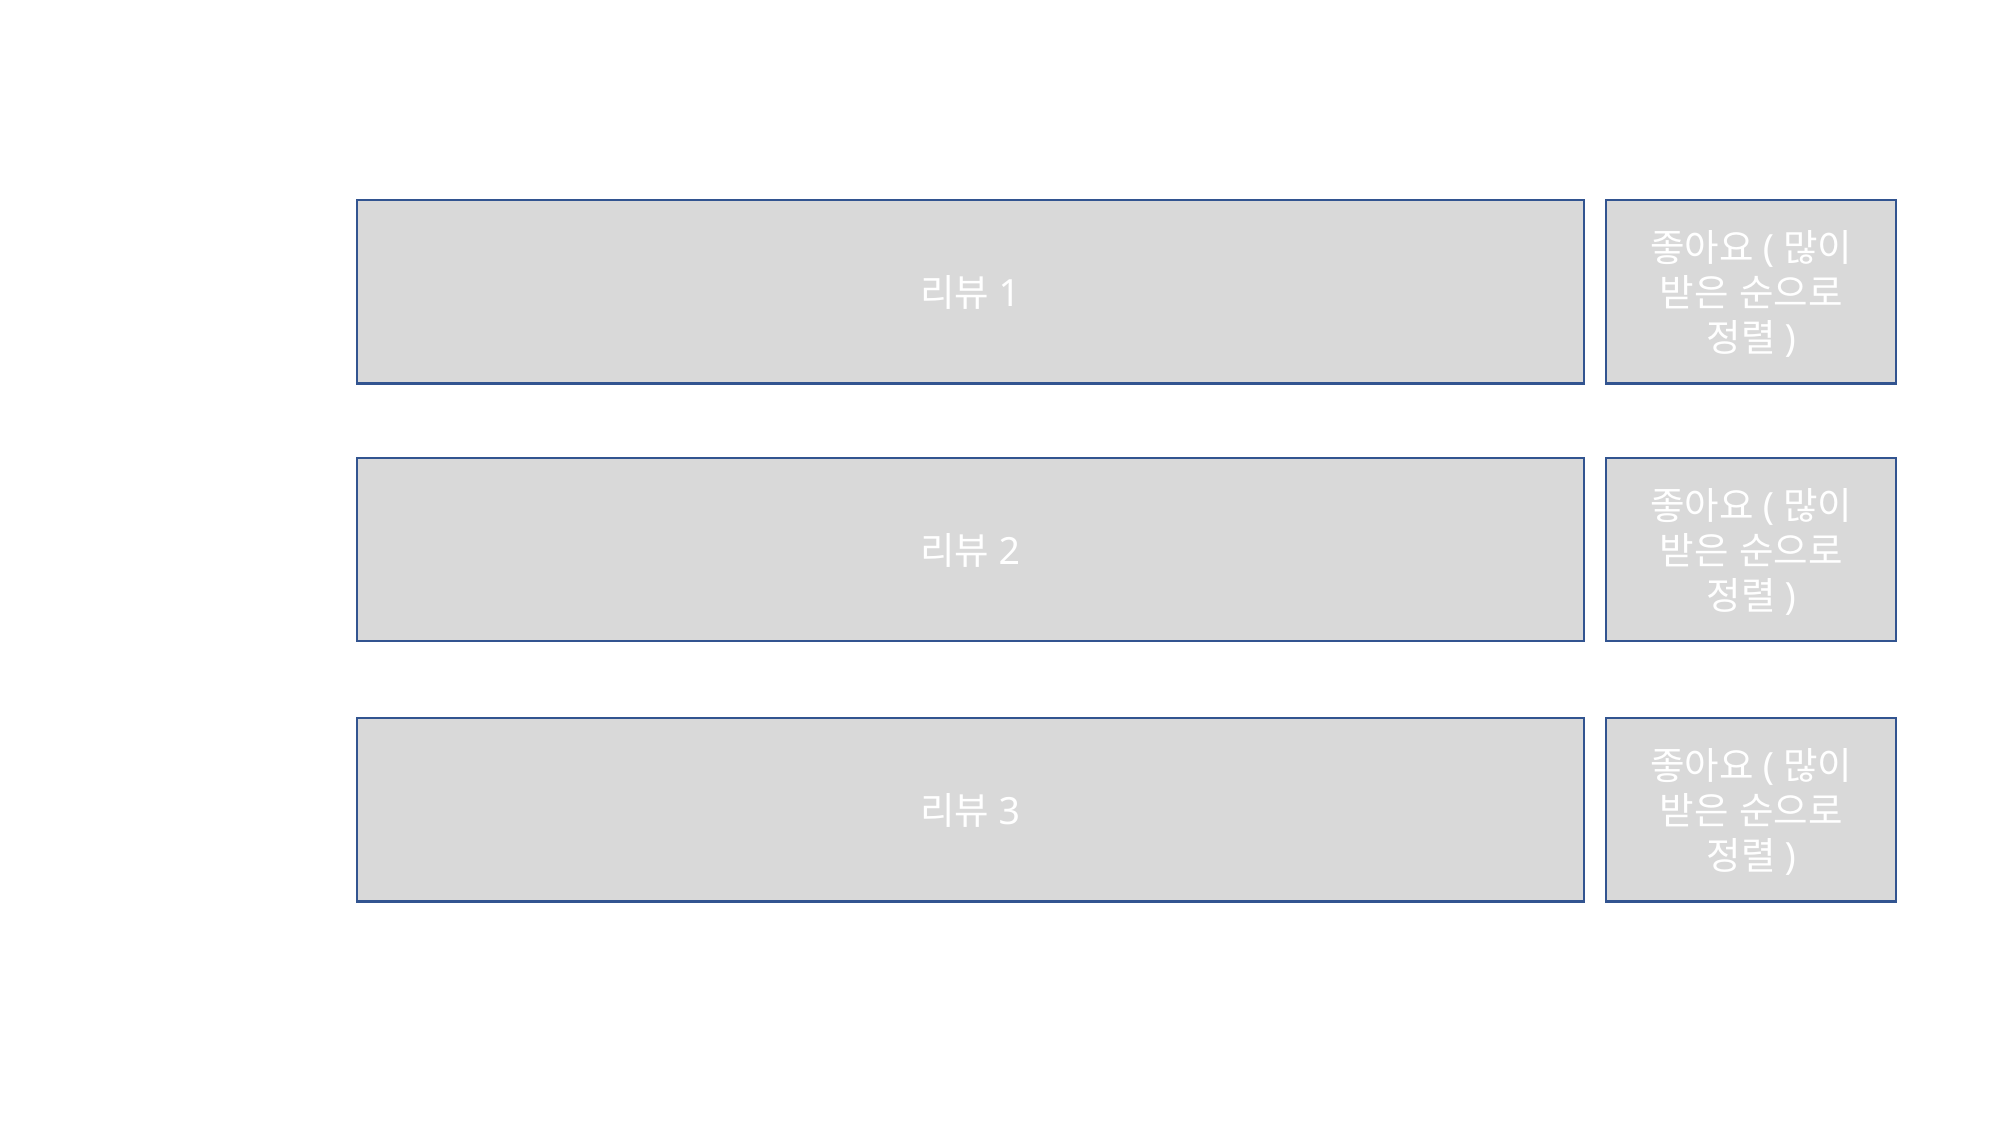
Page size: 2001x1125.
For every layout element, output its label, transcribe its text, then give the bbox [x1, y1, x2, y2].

text_box 리뷰1 [356, 199, 1585, 385]
text_box 좋아요(많이 받은 순으로 정렬) [1605, 717, 1897, 903]
text_box 좋아요(많이 받은 순으로 정렬) [1605, 457, 1897, 642]
text_box 좋아요(많이 받은 순으로 정렬) [1605, 199, 1897, 385]
text_box 리뷰3 [356, 717, 1585, 903]
text_box 리뷰2 [356, 457, 1585, 642]
